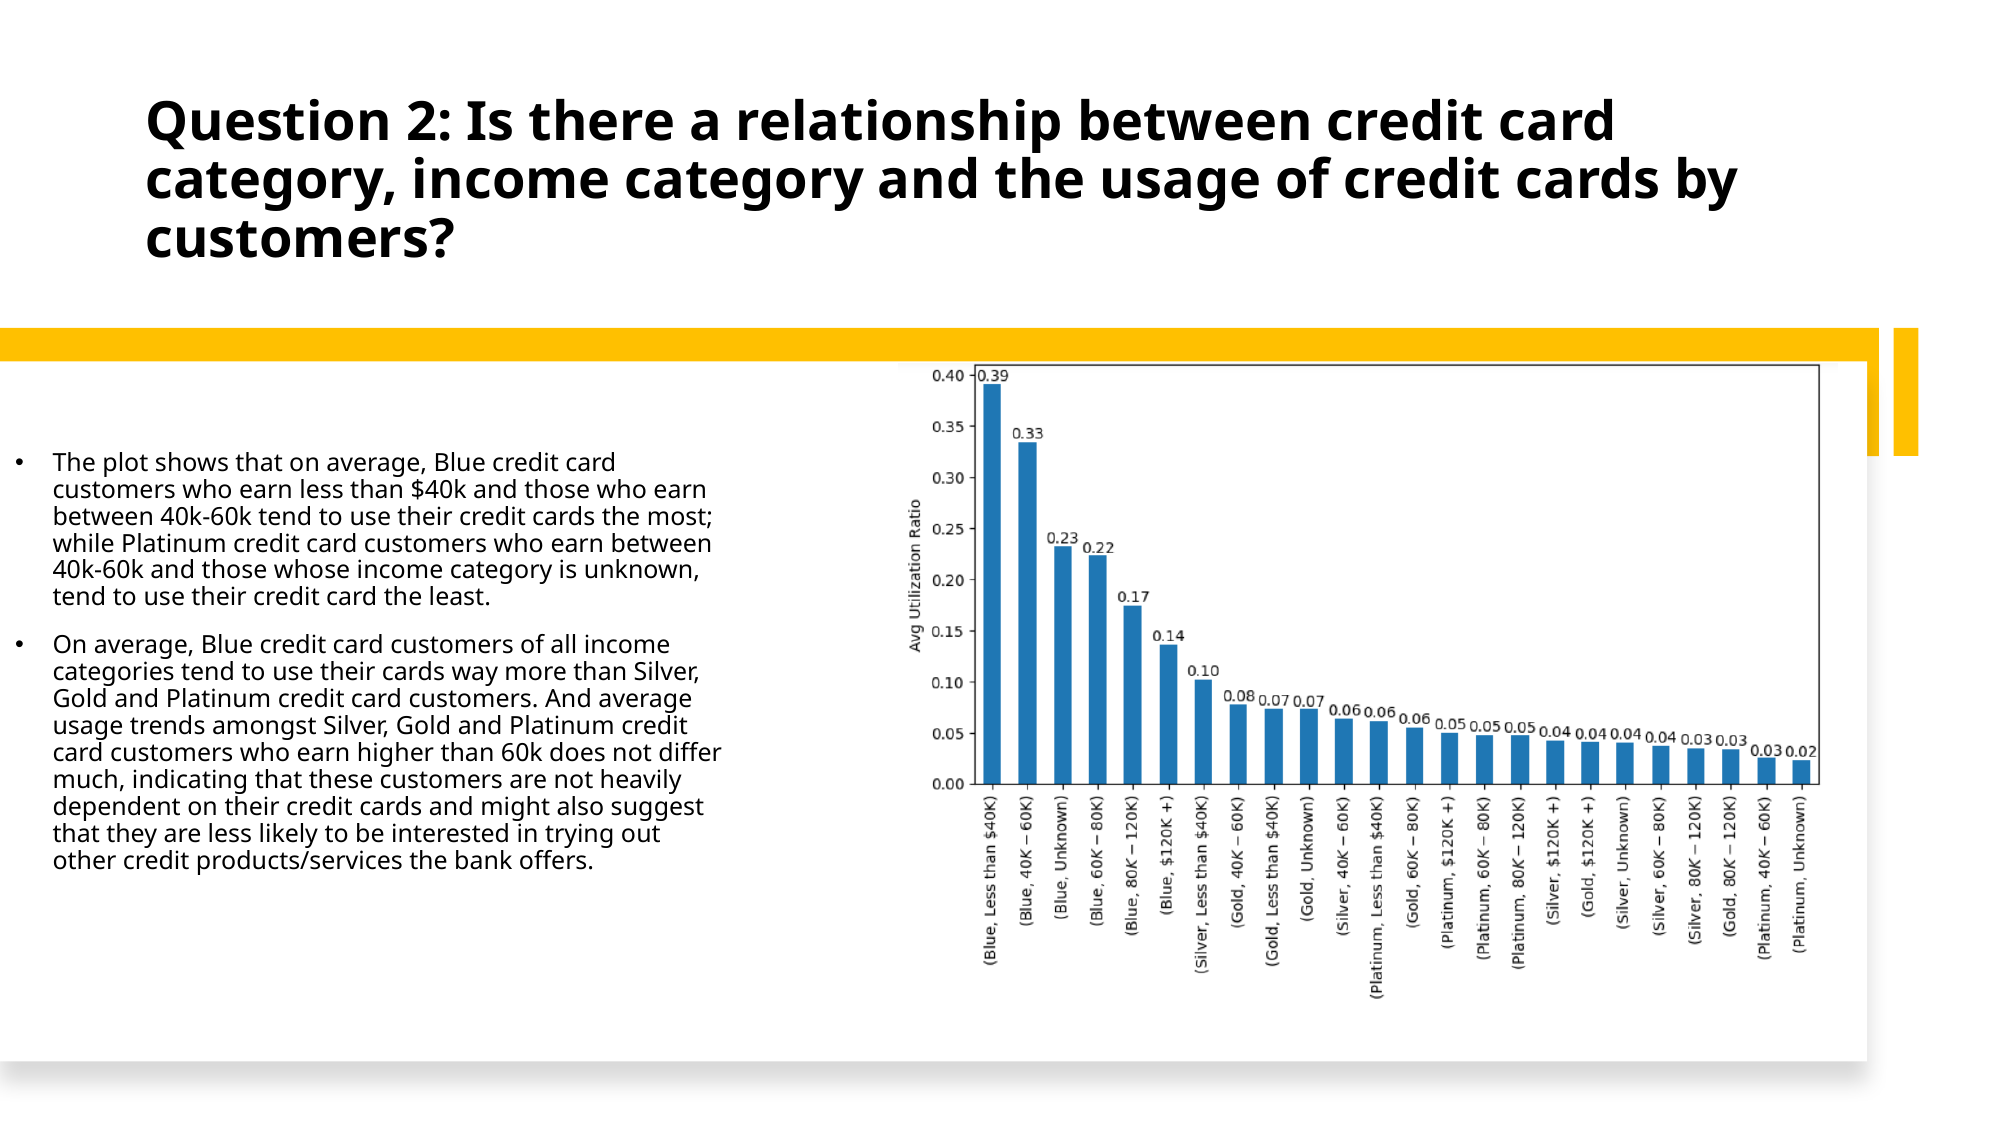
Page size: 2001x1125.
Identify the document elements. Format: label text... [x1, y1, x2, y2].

picture [898, 363, 1838, 1000]
list The plot shows that on average, Blue credit card customers who earn less than $40k and those who earn between 40k-60k tend to use their credit cards the most; while Platinum credit card customers who earn between 40k-60k and those whose income category is unknown, tend to use their credit card the least. On average, Blue credit card customers of all income categories tend to use their cards way more than Silver, Gold and Platinum credit card customers. And average usage trends amongst Silver, Gold and Platinum credit card customers who earn higher than 60k does not differ much, indicating that these customers are not heavily dependent on their credit cards and might also suggest that they are less likely to be interested in trying out other credit products/services the bank offers. [0, 363, 744, 961]
text_box [0, 360, 1868, 1062]
text_box [0, 0, 2000, 1125]
text_box [0, 327, 1880, 404]
text_box [1893, 327, 1919, 457]
title Question 2: Is there a relationship between credit card category, income category and the usage of credit cards by customers? [130, 63, 1782, 277]
